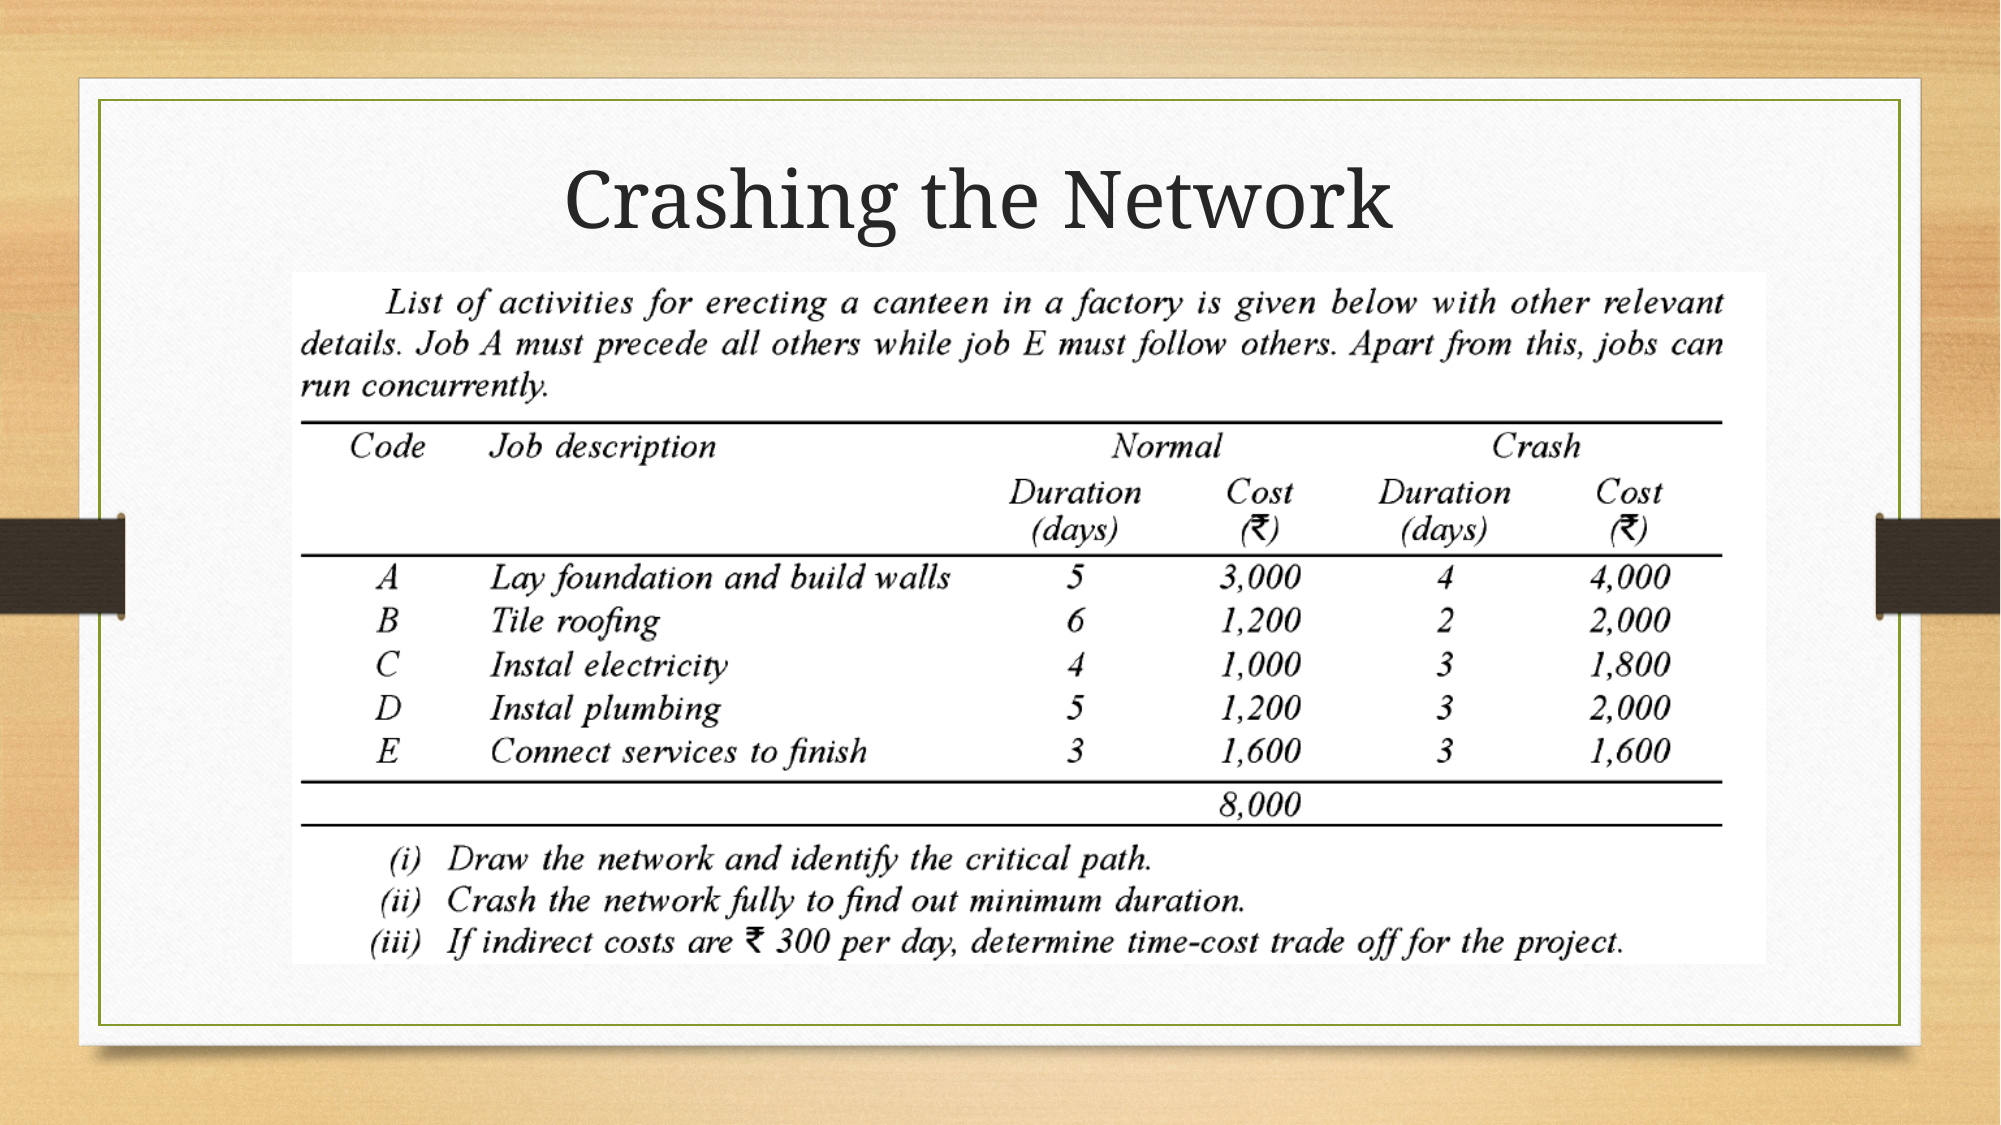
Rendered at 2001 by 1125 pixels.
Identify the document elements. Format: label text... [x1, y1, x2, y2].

picture [0, 0, 2001, 1125]
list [291, 272, 1767, 964]
title Crashing the Network [191, 141, 1766, 253]
